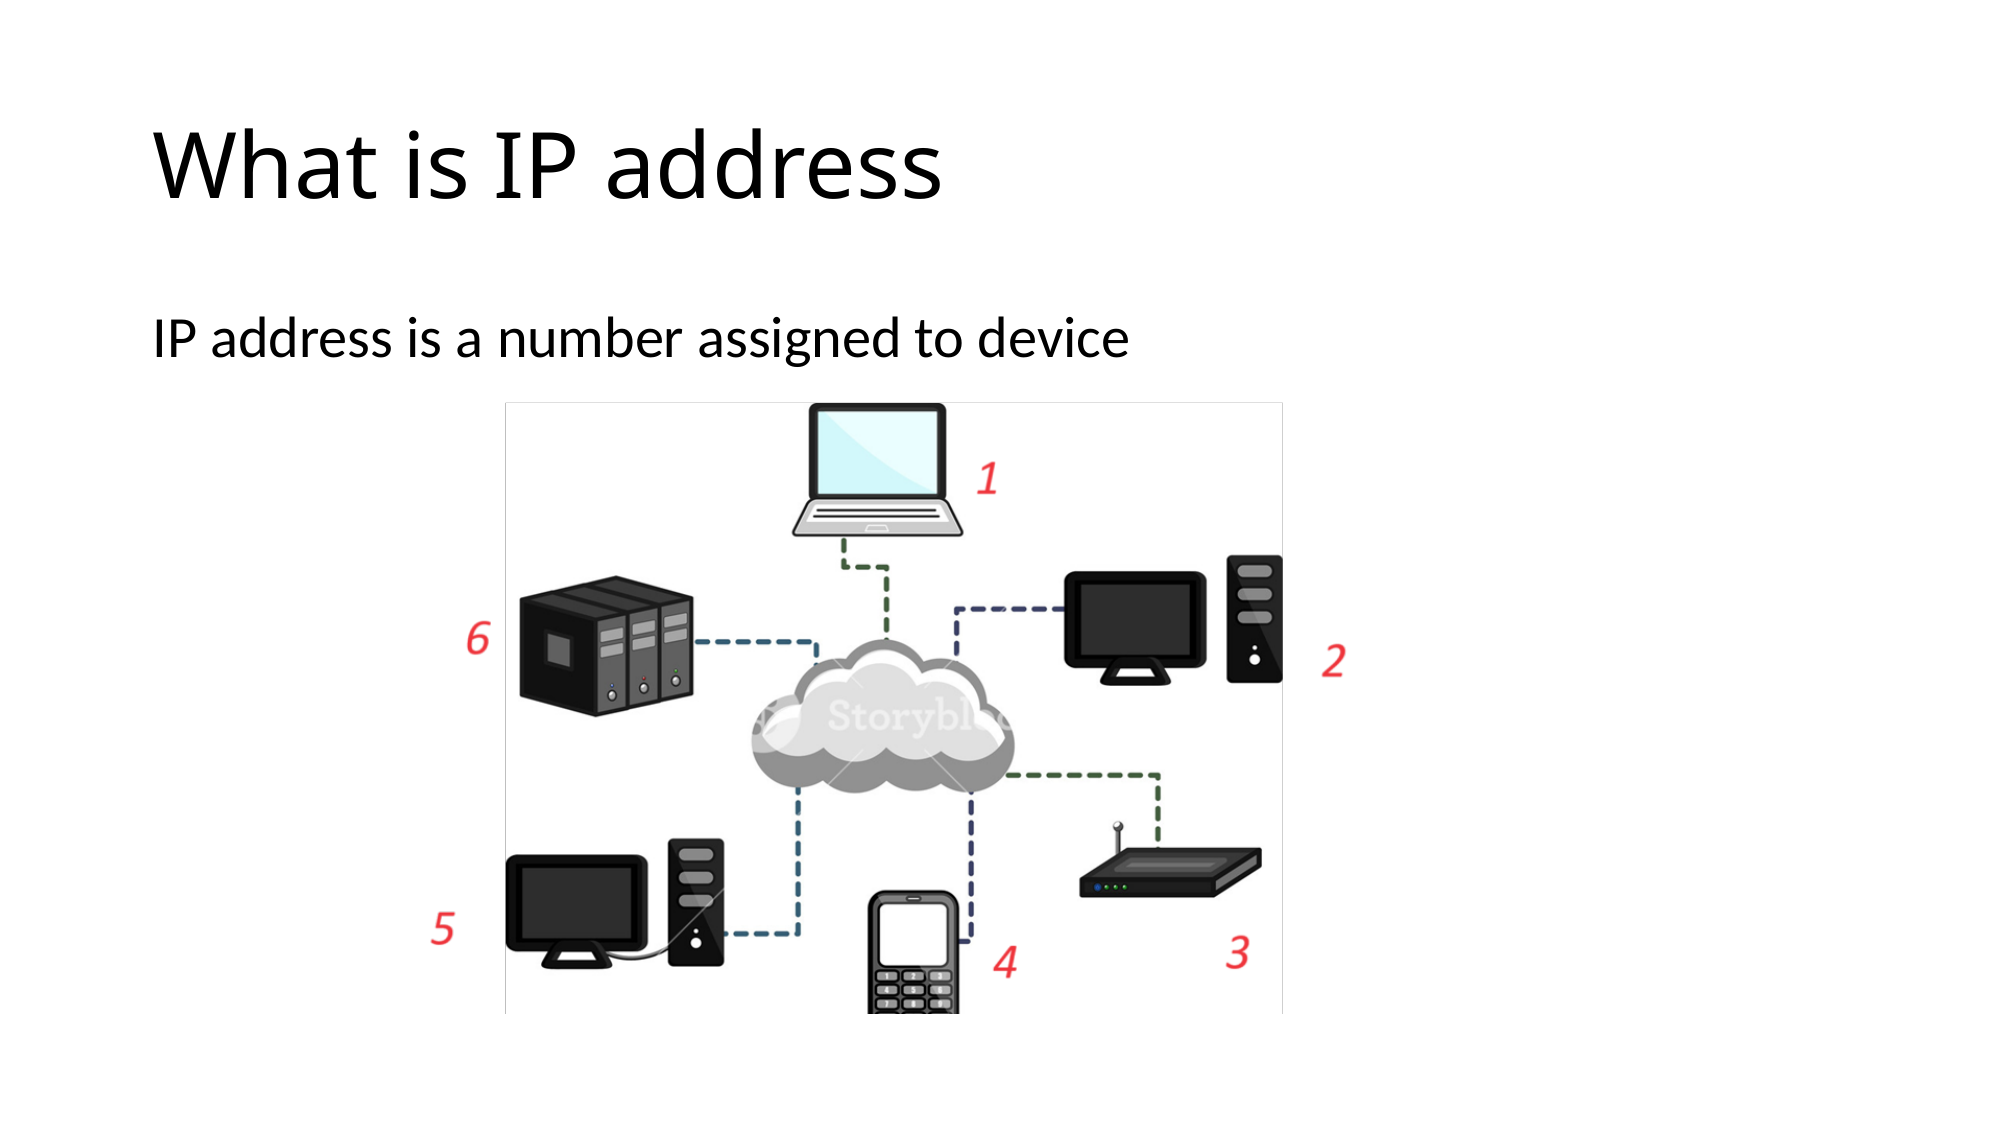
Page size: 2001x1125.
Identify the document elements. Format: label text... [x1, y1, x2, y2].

list IP address is a number assigned to device [137, 299, 1863, 1014]
title What is IP address [137, 59, 1863, 278]
picture [347, 382, 1481, 1014]
